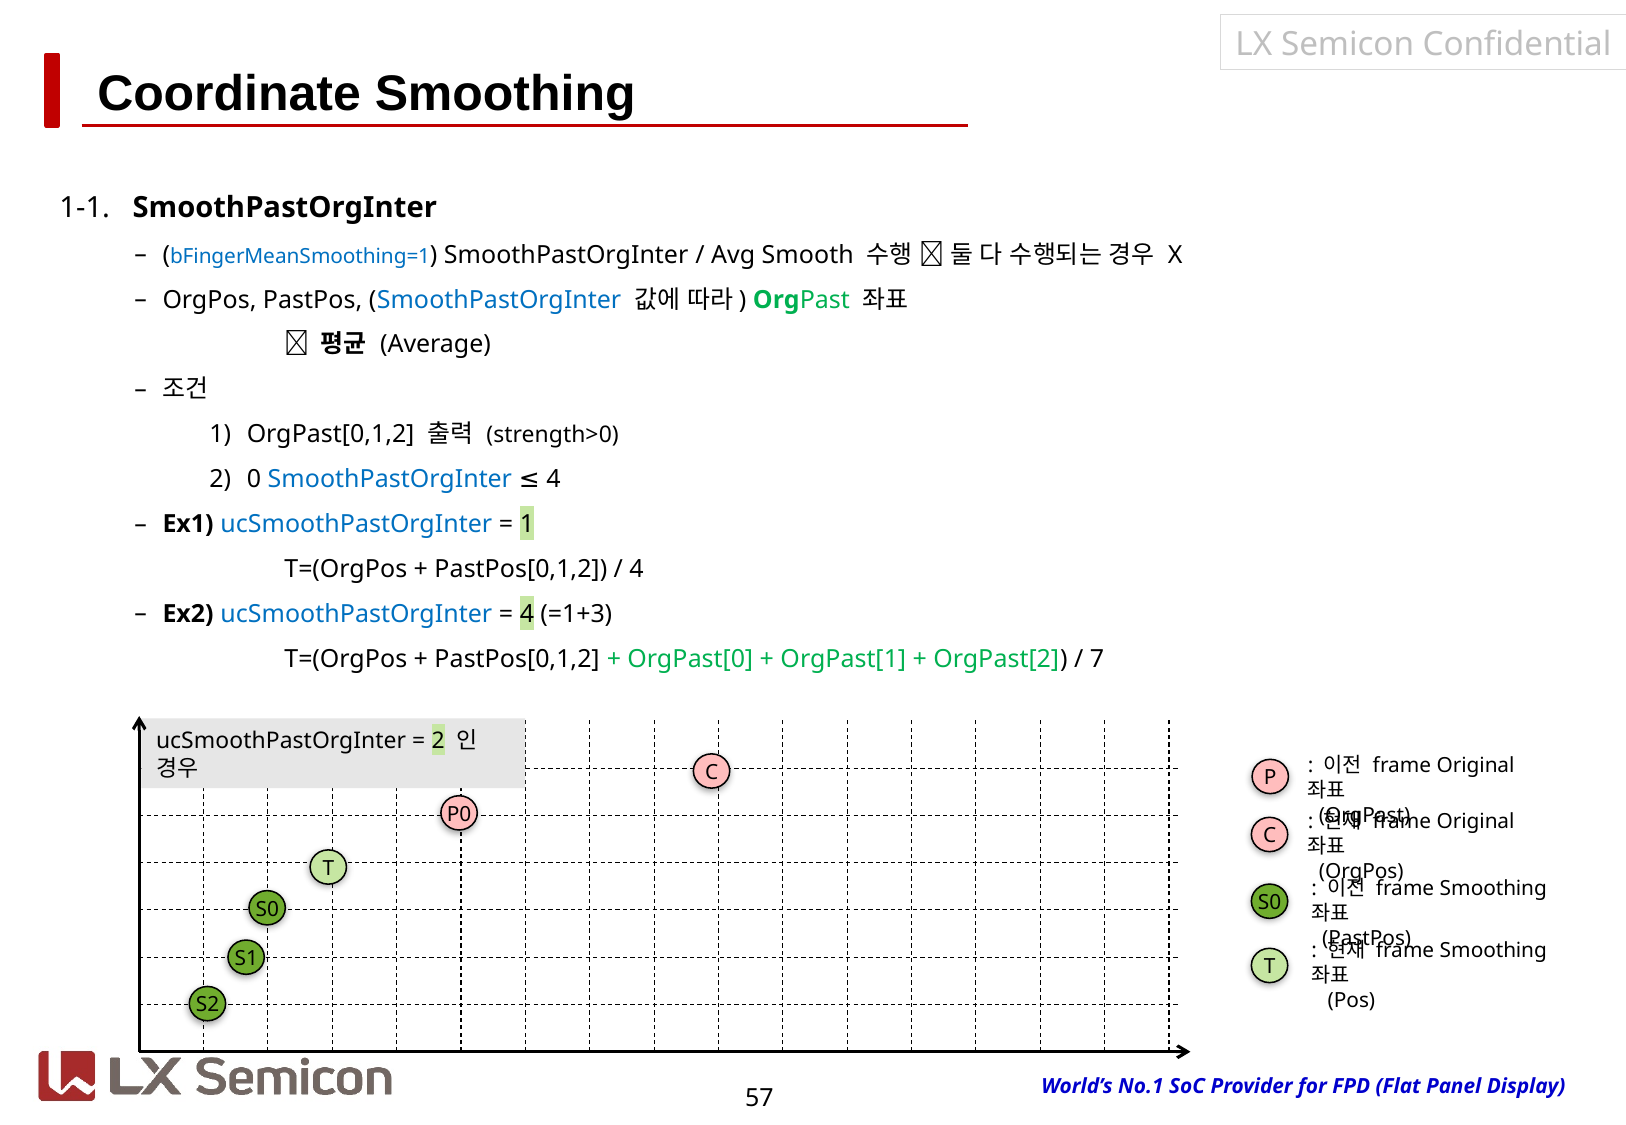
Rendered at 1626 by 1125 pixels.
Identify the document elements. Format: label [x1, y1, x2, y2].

title [82, 42, 1546, 139]
text_box [1293, 744, 1593, 1020]
text_box [1251, 758, 1290, 795]
picture [333, 1046, 396, 1050]
text_box [1250, 883, 1289, 920]
picture [269, 1046, 331, 1050]
text_box [1250, 816, 1289, 853]
picture [141, 1046, 203, 1050]
text_box [1250, 947, 1289, 984]
text_box [138, 673, 1191, 1053]
picture [204, 1046, 267, 1050]
picture [32, 1046, 398, 1106]
